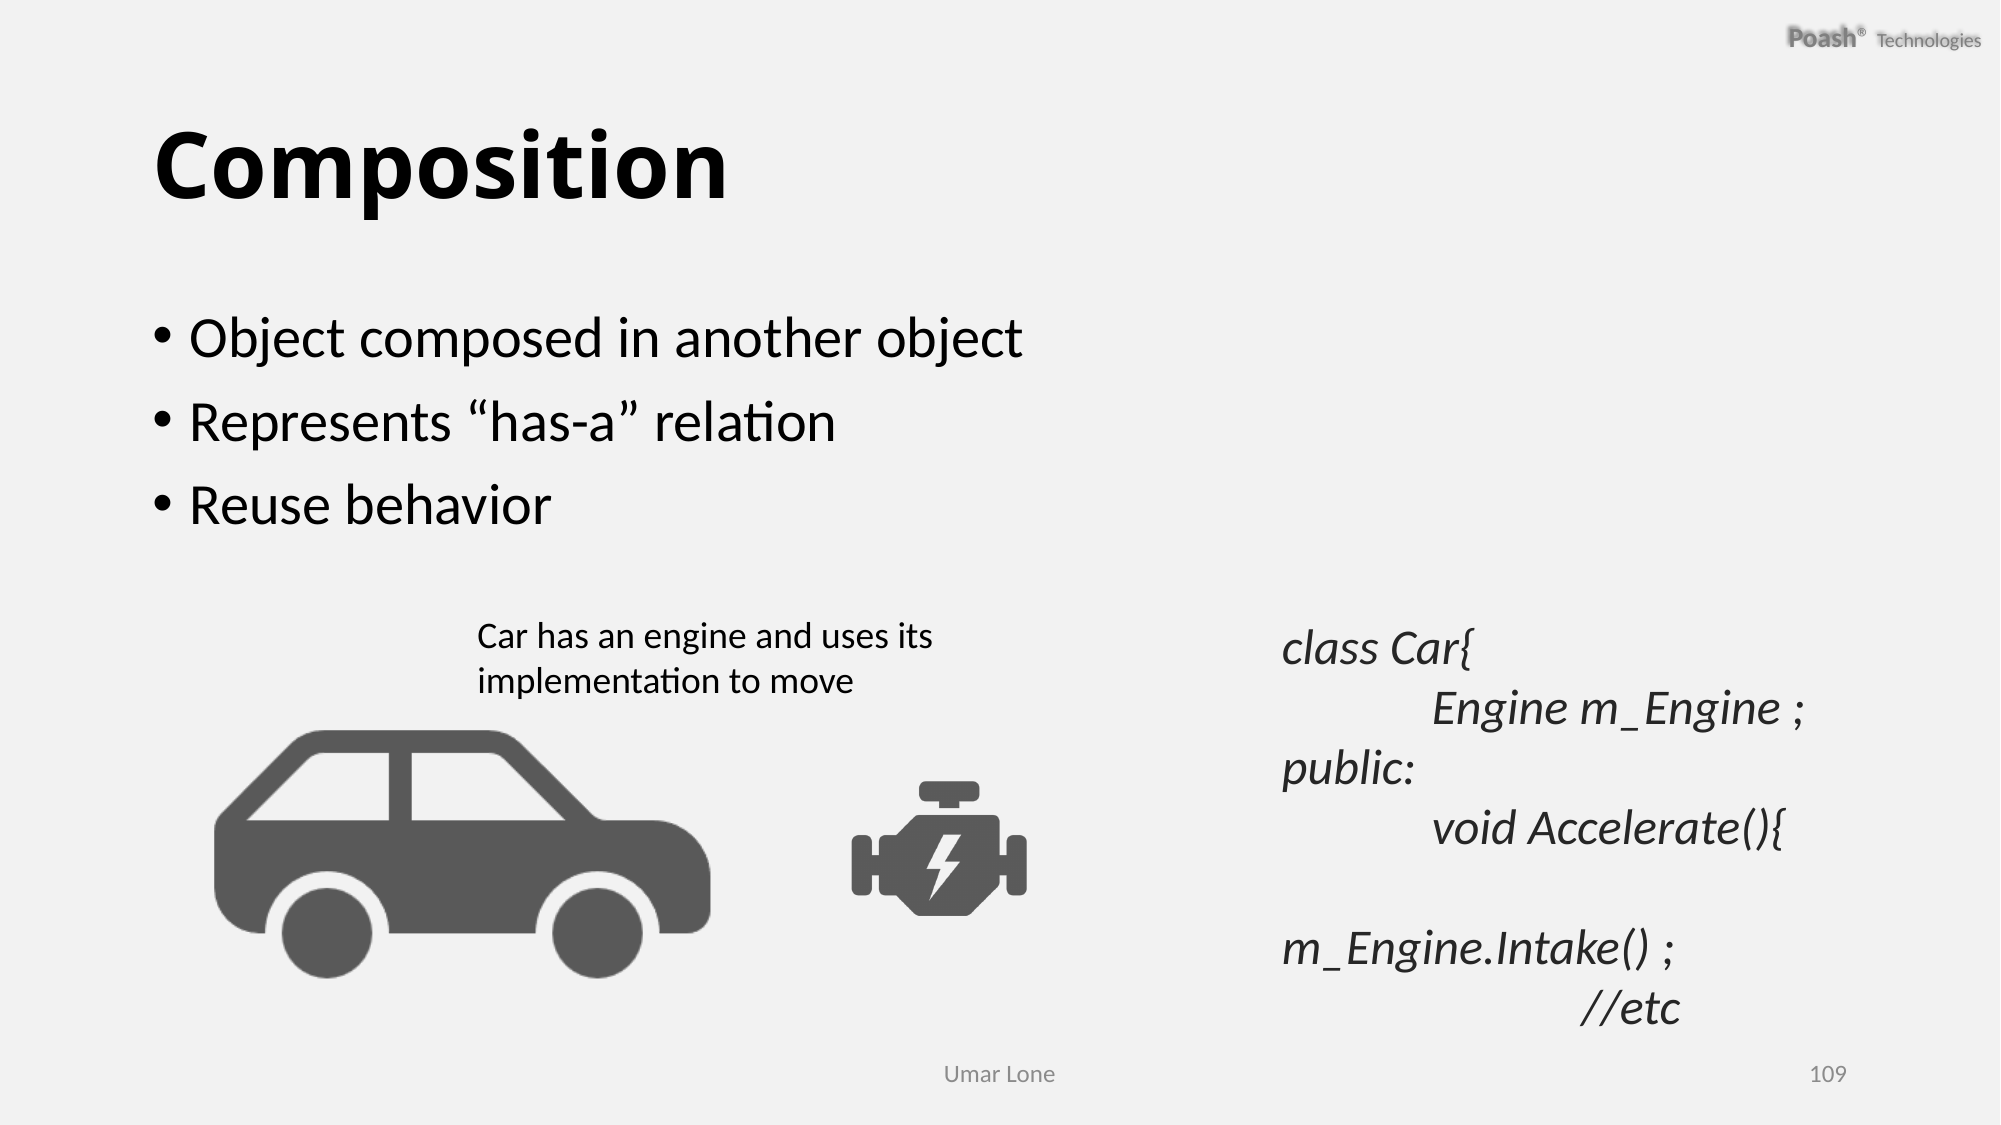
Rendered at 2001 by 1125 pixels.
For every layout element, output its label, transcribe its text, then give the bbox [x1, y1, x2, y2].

title Composition [137, 59, 1863, 278]
picture [840, 756, 1038, 954]
picture [192, 584, 733, 1125]
slide_number 109 [1412, 1042, 1863, 1103]
text_box class Car{ Engine m_Engine ; public: void Accelerate(){ m_Engine.Intake() ; //etc [1267, 606, 1930, 1042]
footer Umar Lone [733, 1042, 1338, 1103]
list Object composed in another object Represents “has-a” relation Reuse behavior [137, 299, 1863, 604]
text_box Car has an engine and uses its implementation to move [733, 603, 1044, 709]
